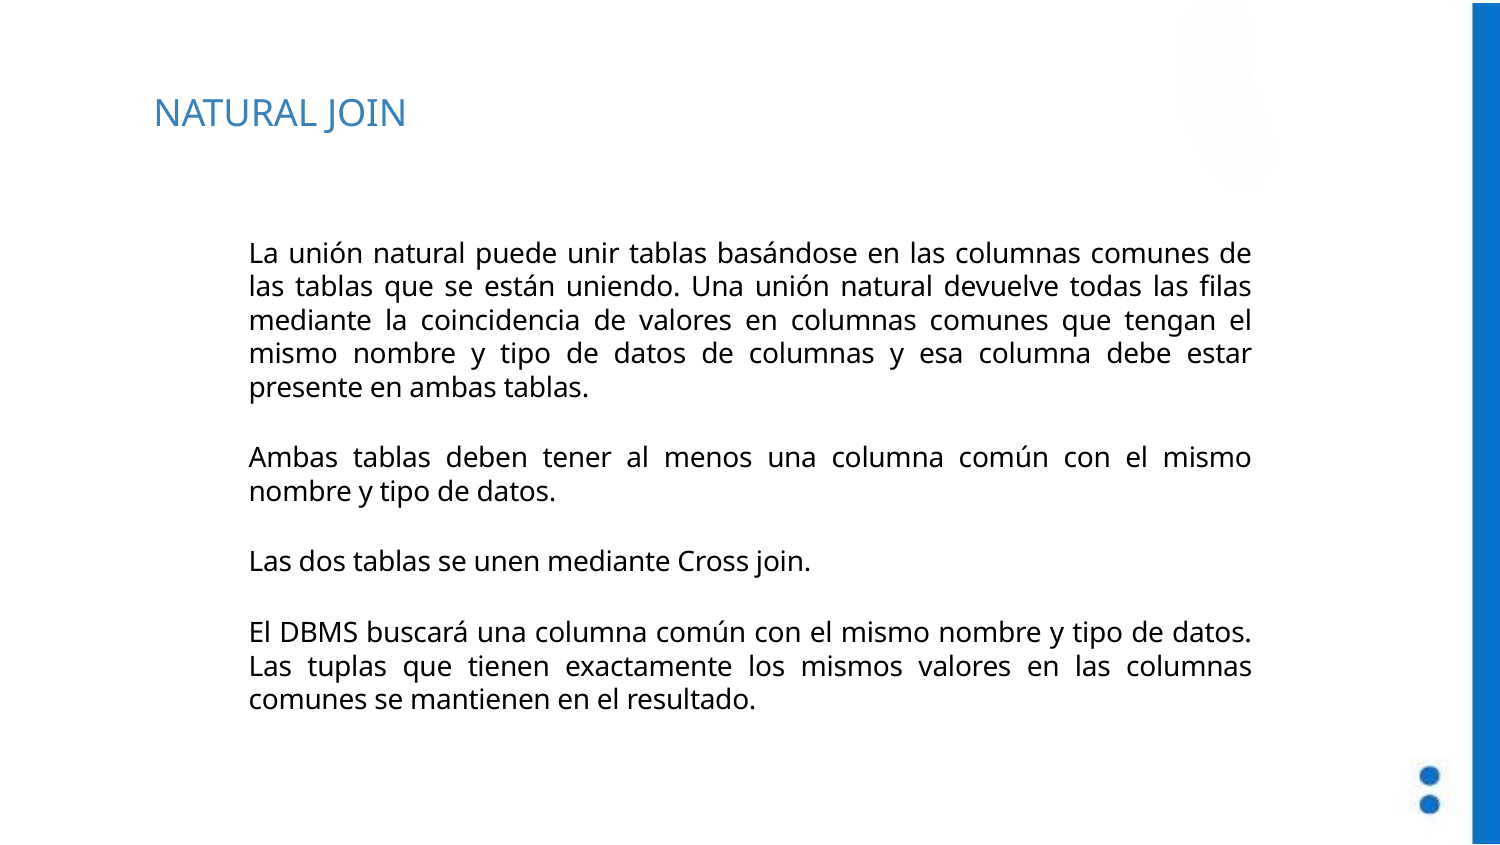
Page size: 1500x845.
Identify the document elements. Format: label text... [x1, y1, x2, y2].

title NATURAL JOIN [151, 86, 730, 230]
text_box La unión natural puede unir tablas basándose en las columnas comunes de las tablas que se están uniendo. Una unión natural devuelve todas las filas mediante la coincidencia de valores en columnas comunes que tengan el mismo nombre y tipo de datos de columnas y esa columna debe estar presente en ambas tablas. Ambas tablas deben tener al menos una columna común con el mismo nombre y tipo de datos. Las dos tablas se unen mediante Cross join. El DBMS buscará una columna común con el mismo nombre y tipo de datos. Las tuplas que tienen exactamente los mismos valores en las columnas comunes se mantienen en el resultado. [246, 234, 1254, 716]
picture [1174, 3, 1500, 844]
